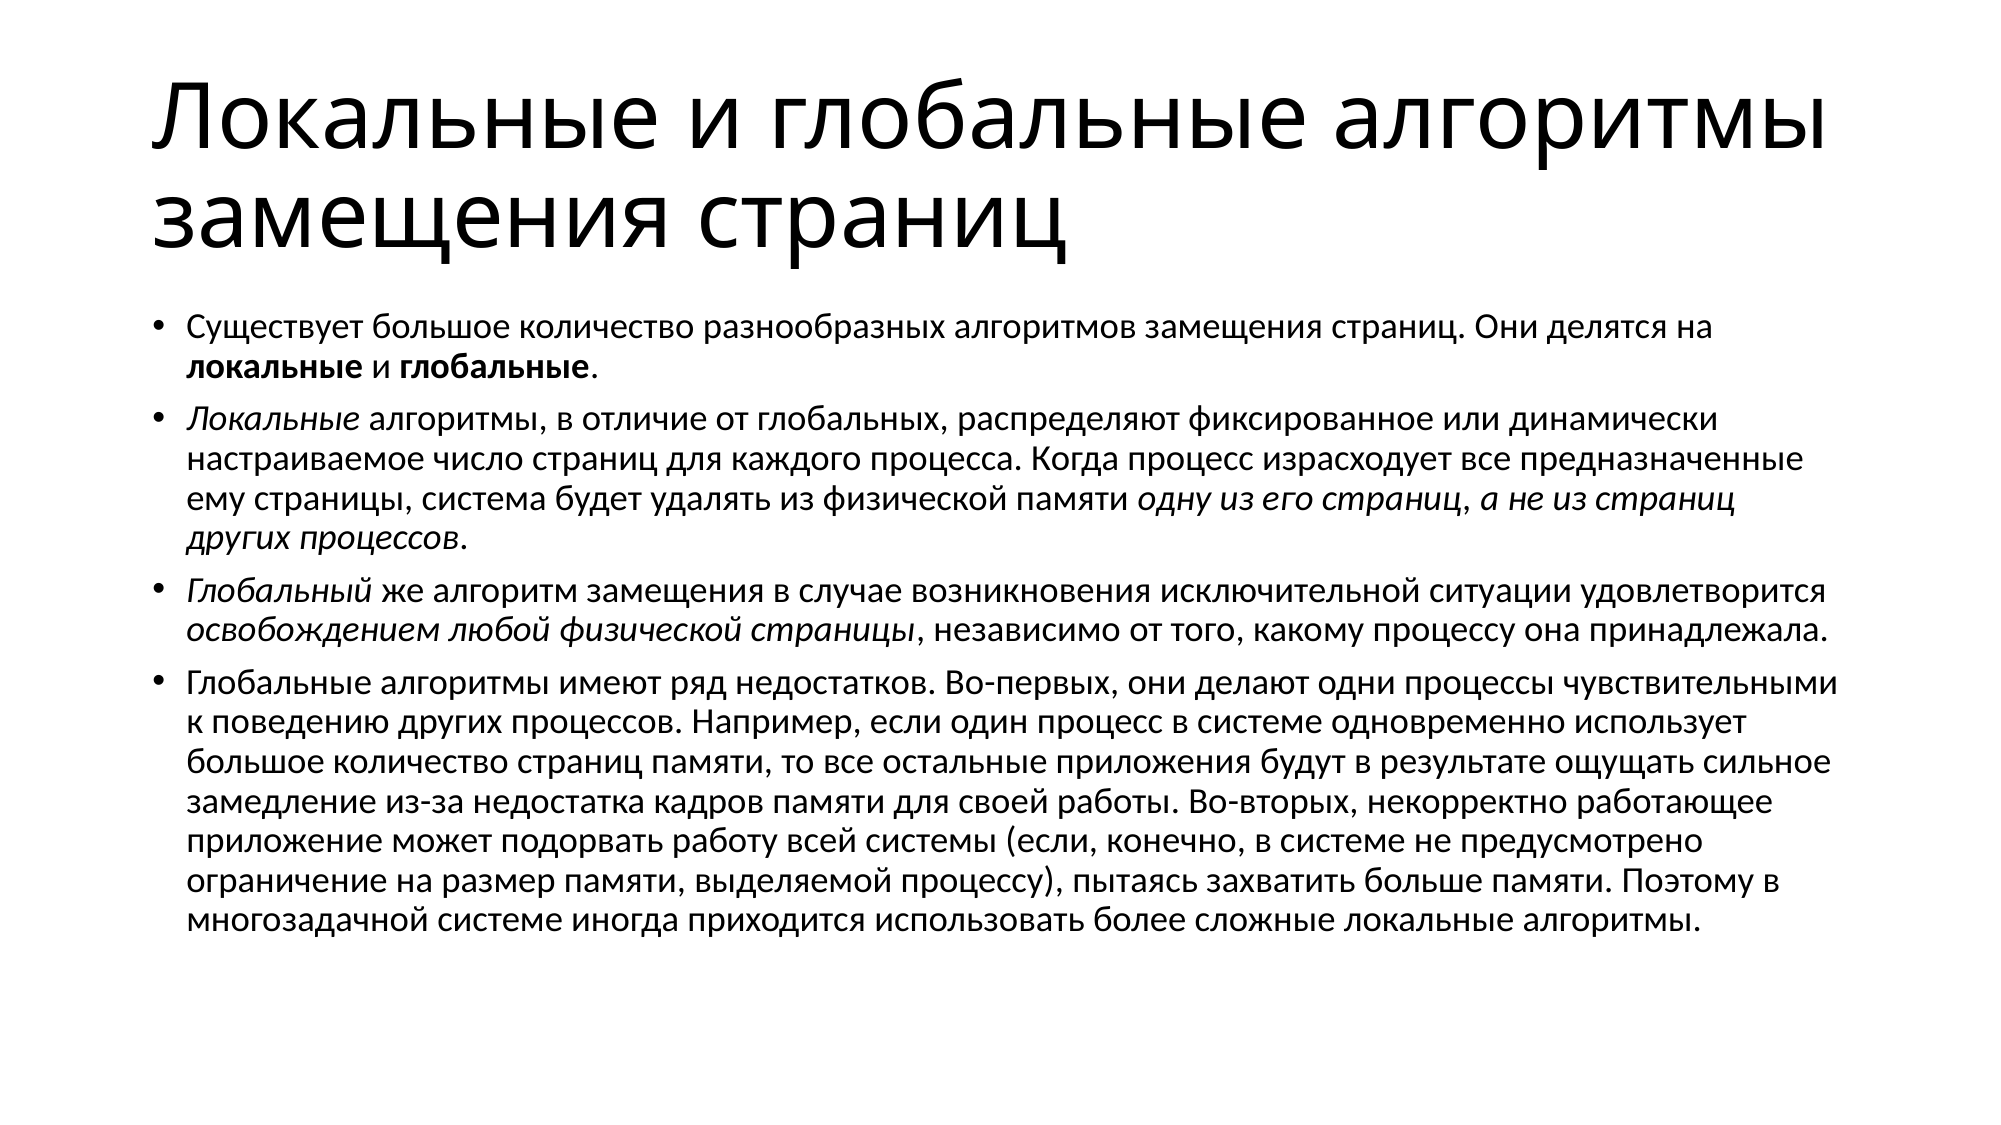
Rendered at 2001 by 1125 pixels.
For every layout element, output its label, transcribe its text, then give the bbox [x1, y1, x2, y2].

list Существует большое количество разнообразных алгоритмов замещения страниц. Они делятся на локальные и глобальные. Локальные алгоритмы, в отличие от глобальных, распределяют фиксированное или динамически настраиваемое число страниц для каждого процесса. Когда процесс израсходует все предназначенные ему страницы, система будет удалять из физической памяти одну из его страниц, а не из страниц других процессов. Глобальный же алгоритм замещения в случае возникновения исключительной ситуации удовлетворится освобождением любой физической страницы, независимо от того, какому процессу она принадлежала. Глобальные алгоритмы имеют ряд недостатков. Во-первых, они делают одни процессы чувствительными к поведению других процессов. Например, если один процесс в системе одновременно использует большое количество страниц памяти, то все остальные приложения будут в результате ощущать сильное замедление из-за недостатка кадров памяти для своей работы. Во-вторых, некорректно работающее приложение может подорвать работу всей системы (если, конечно, в системе не предусмотрено ограничение на размер памяти, выделяемой процессу), пытаясь захватить больше памяти. Поэтому в многозадачной системе иногда приходится использовать более сложные локальные алгоритмы. [137, 299, 1863, 1014]
title Локальные и глобальные алгоритмы замещения страниц [137, 59, 1863, 278]
